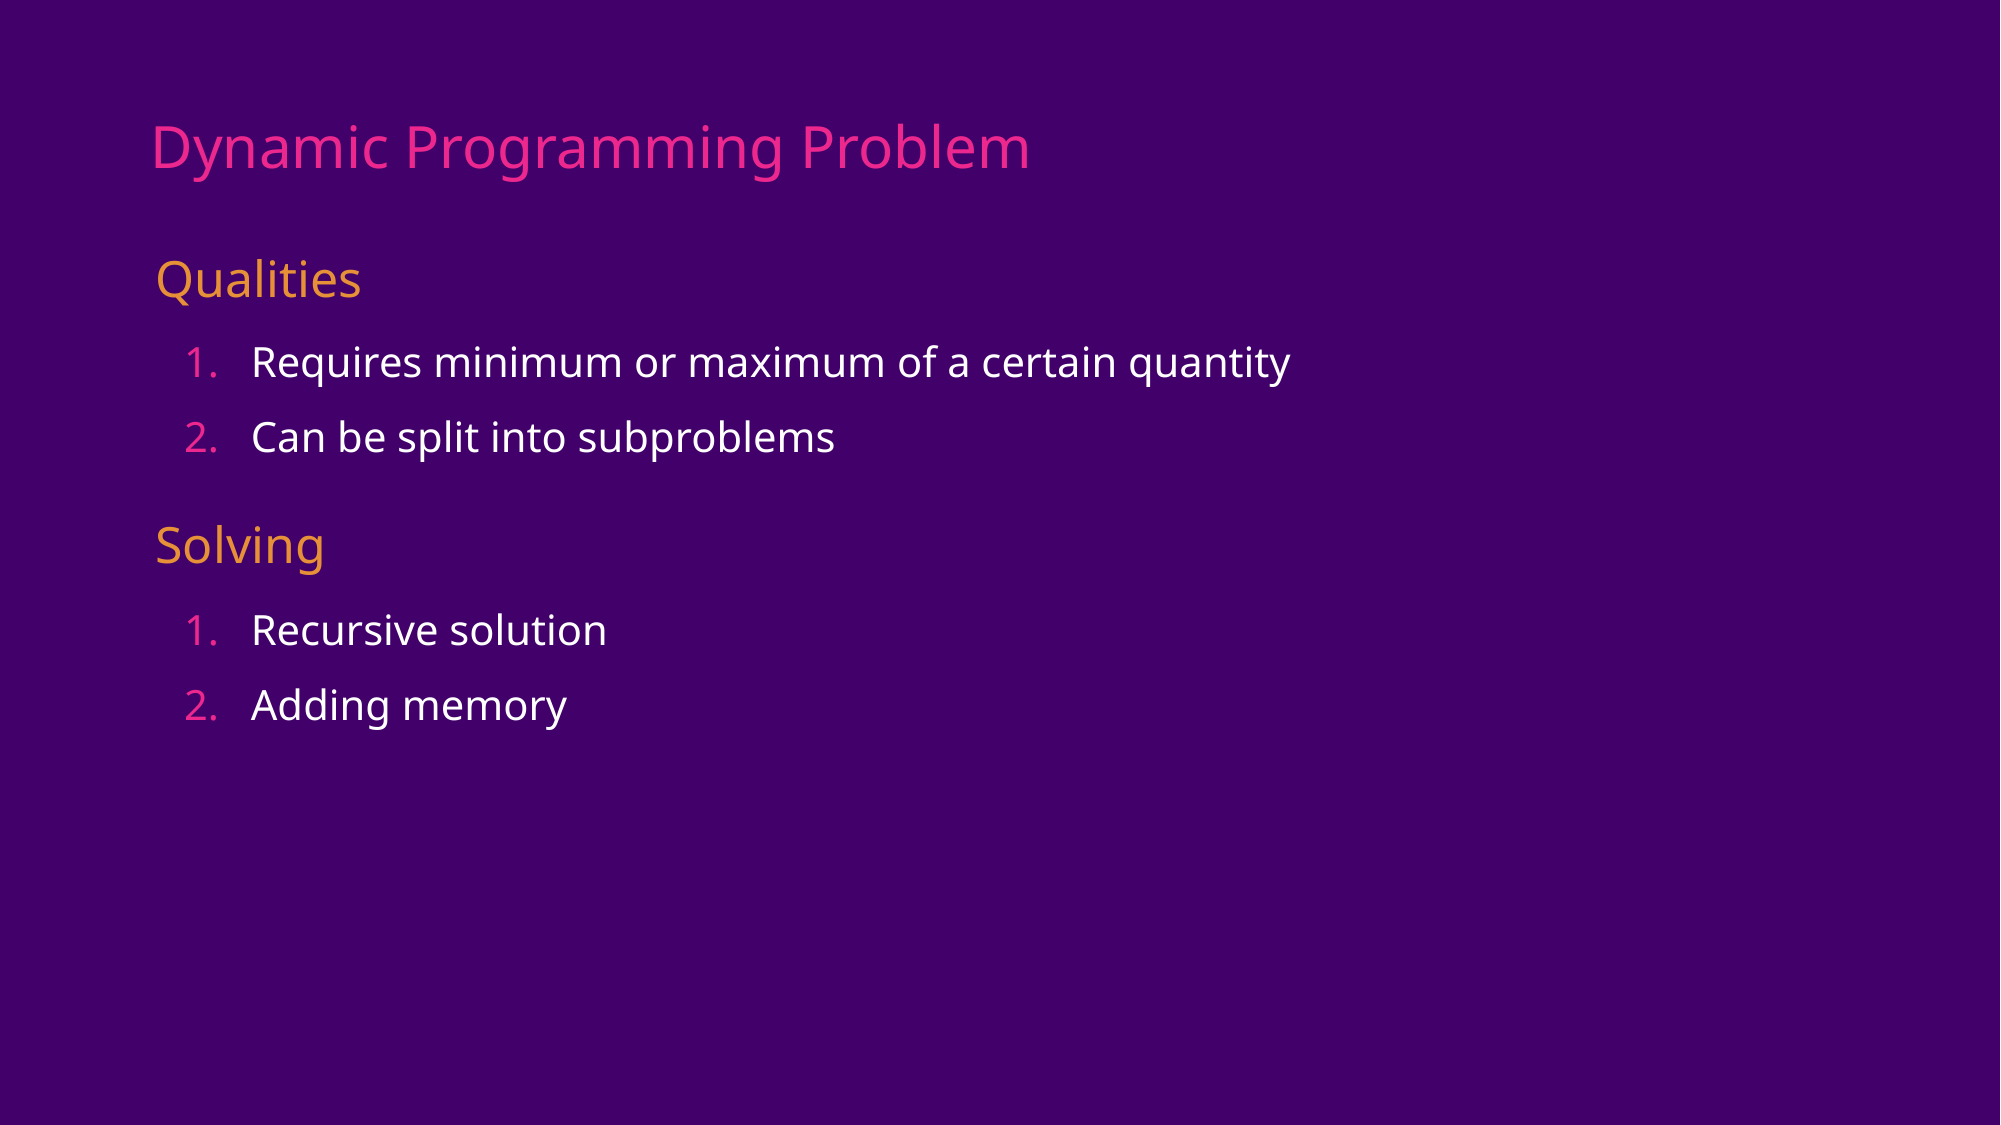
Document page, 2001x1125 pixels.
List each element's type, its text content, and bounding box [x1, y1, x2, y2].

text_box Qualities [140, 239, 378, 315]
title Dynamic Programming Problem [135, 95, 1835, 221]
list Requires minimum or maximum of a certain quantity Can be split into subproblems [135, 296, 1848, 505]
text_box Solving [140, 505, 342, 581]
text_box Recursive solution Adding memory [135, 563, 1847, 754]
